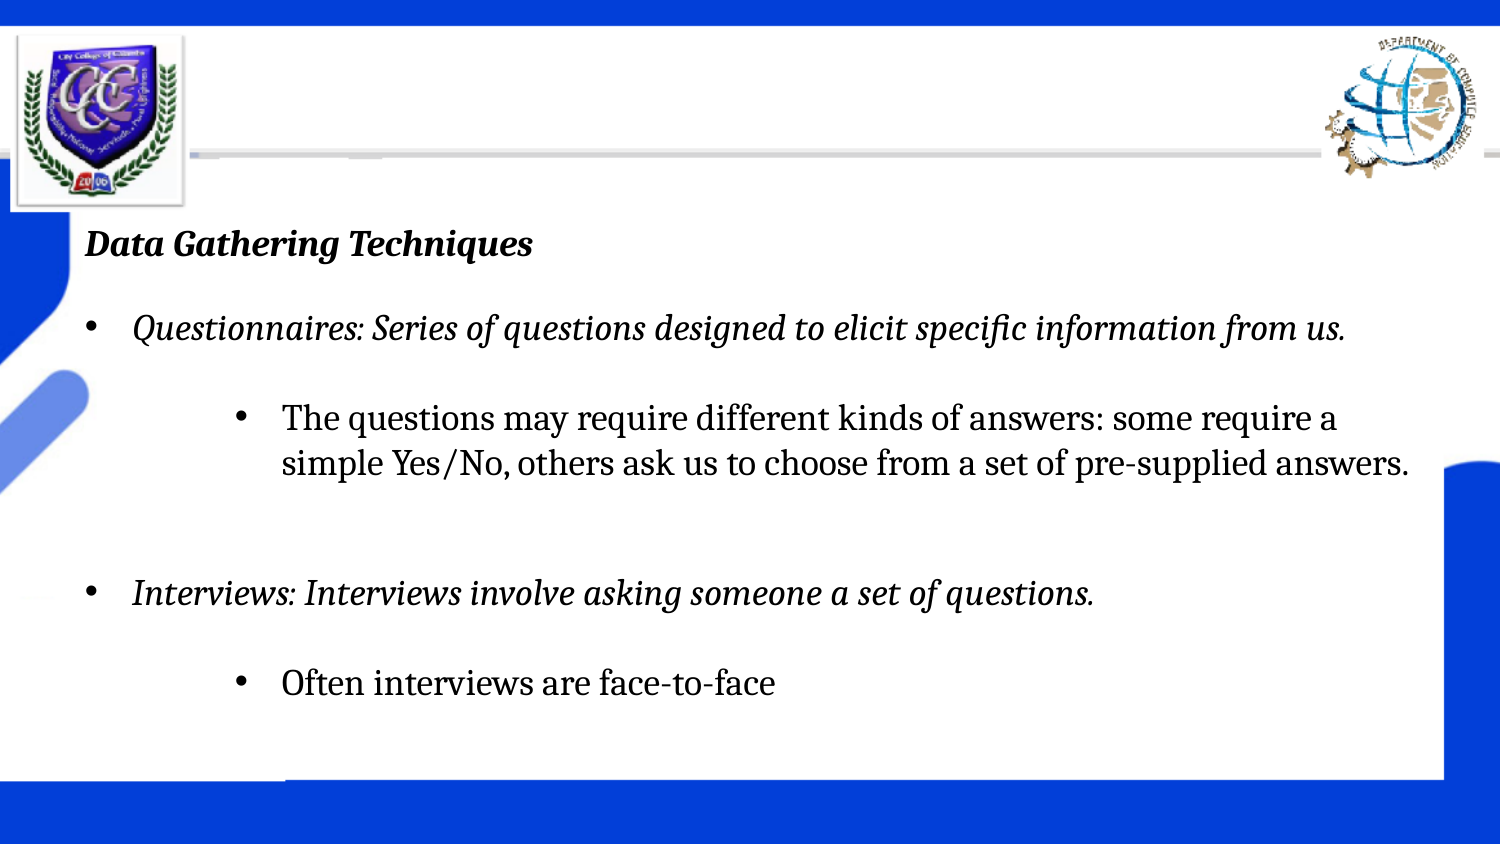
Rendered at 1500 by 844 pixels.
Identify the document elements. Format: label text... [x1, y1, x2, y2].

text_box Data Gathering Techniques Questionnaires: Series of questions designed to elicit specific information from us. The questions may require different kinds of answers: some require a simple Yes/No, others ask us to choose from a set of pre-supplied answers. Interviews: Interviews involve asking someone a set of questions. Often interviews are face-to-face [70, 211, 1463, 756]
text_box [253, 197, 1500, 273]
picture [0, 0, 1500, 844]
